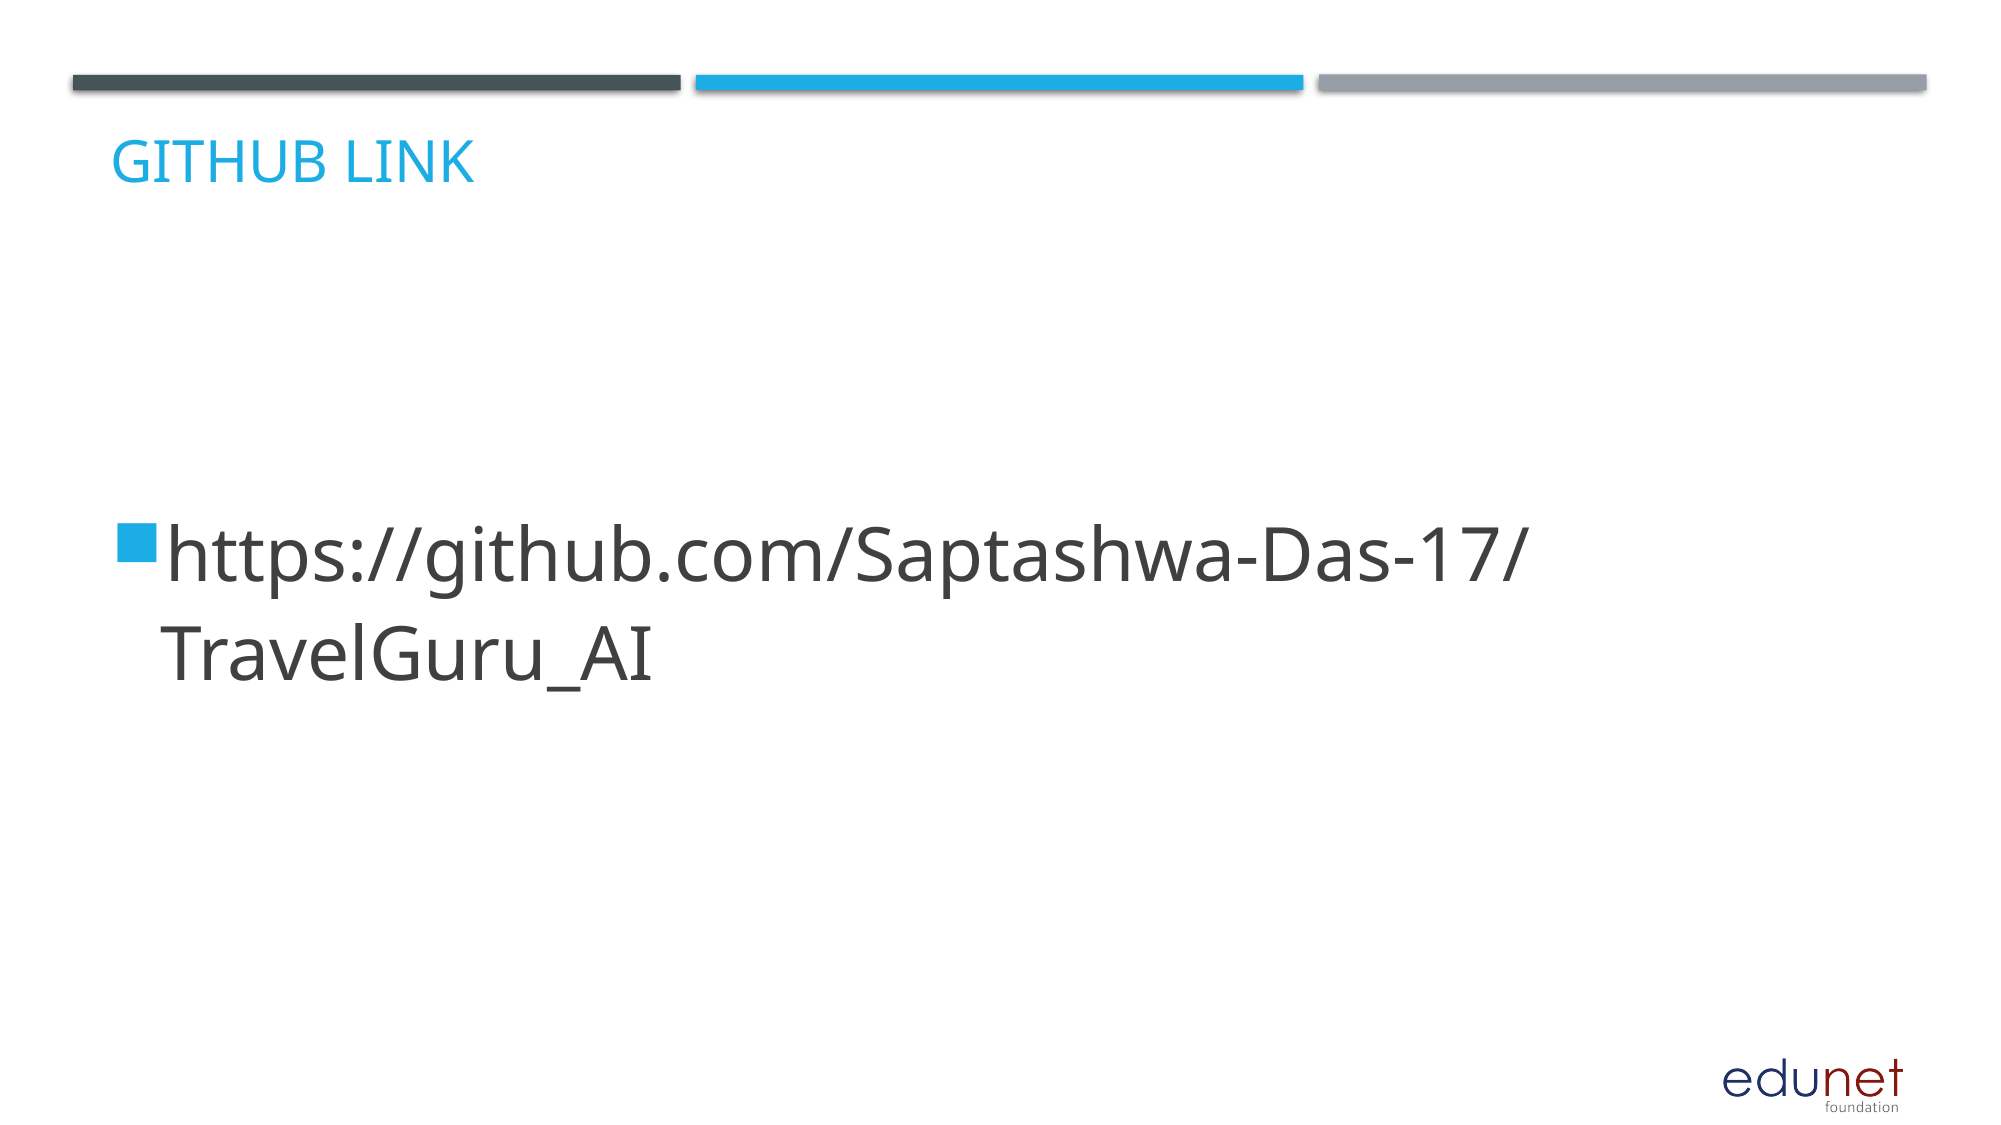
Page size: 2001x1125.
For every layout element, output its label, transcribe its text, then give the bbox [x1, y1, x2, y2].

picture [1719, 1056, 1905, 1116]
title GitHub Link [95, 115, 1905, 203]
list https://github.com/Saptashwa-Das-17/TravelGuru_AI [95, 213, 1905, 981]
